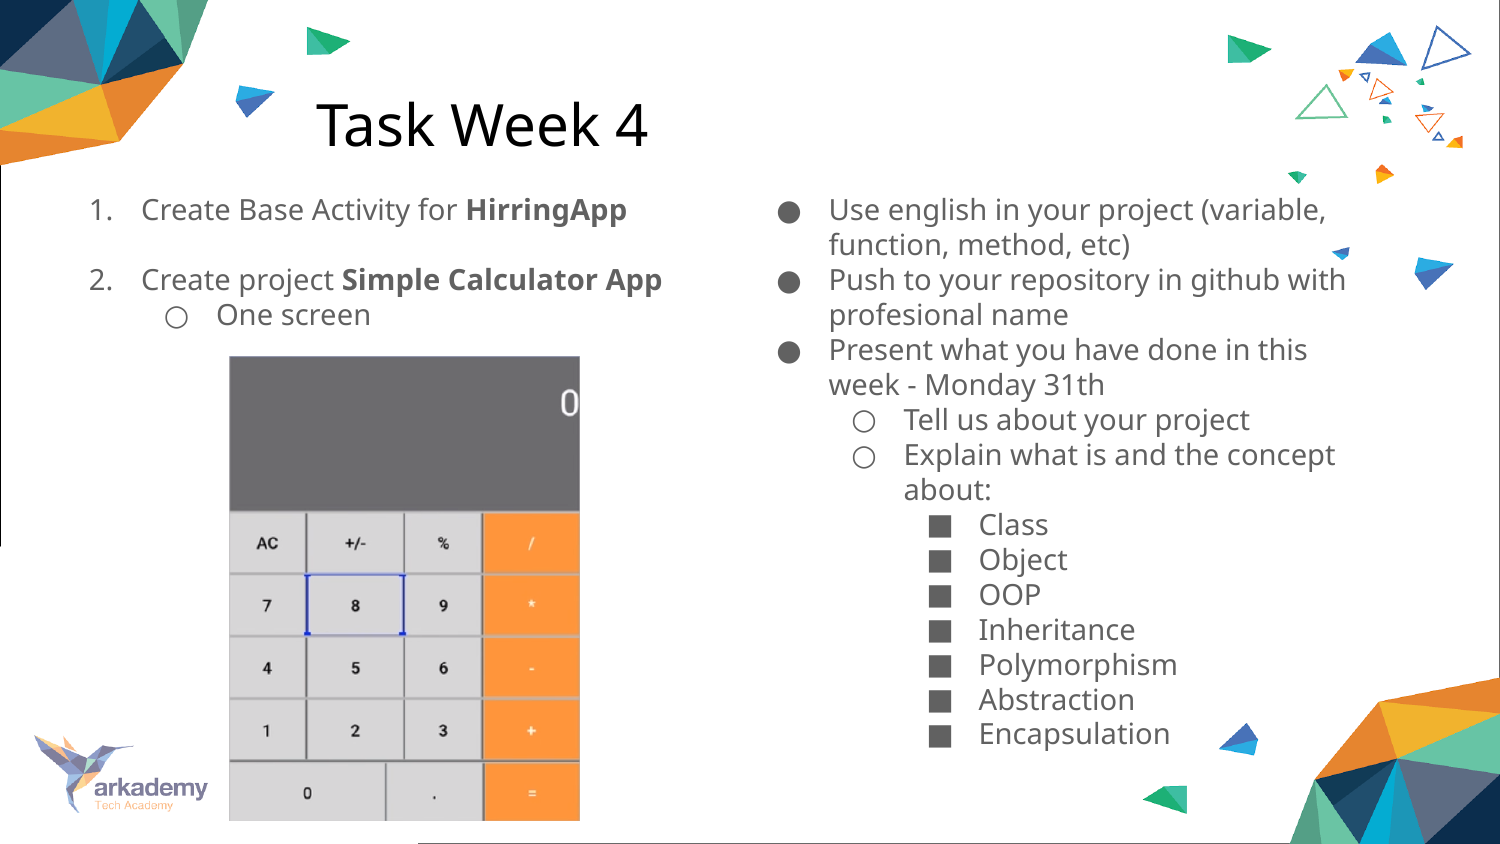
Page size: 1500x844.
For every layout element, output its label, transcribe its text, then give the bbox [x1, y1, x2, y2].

text_box Create Base Activity for HirringApp Create project Simple Calculator App One screen [51, 176, 710, 737]
text_box Use english in your project (variable, function, method, etc) Push to your repository in github with profesional name Present what you have done in this week - Monday 31th Tell us about your project Explain what is and the concept about: Class Object OOP Inheritance Polymorphism Abstraction Encapsulation [738, 176, 1397, 737]
title Task Week 4 [301, 72, 1468, 167]
picture [0, 0, 1500, 844]
